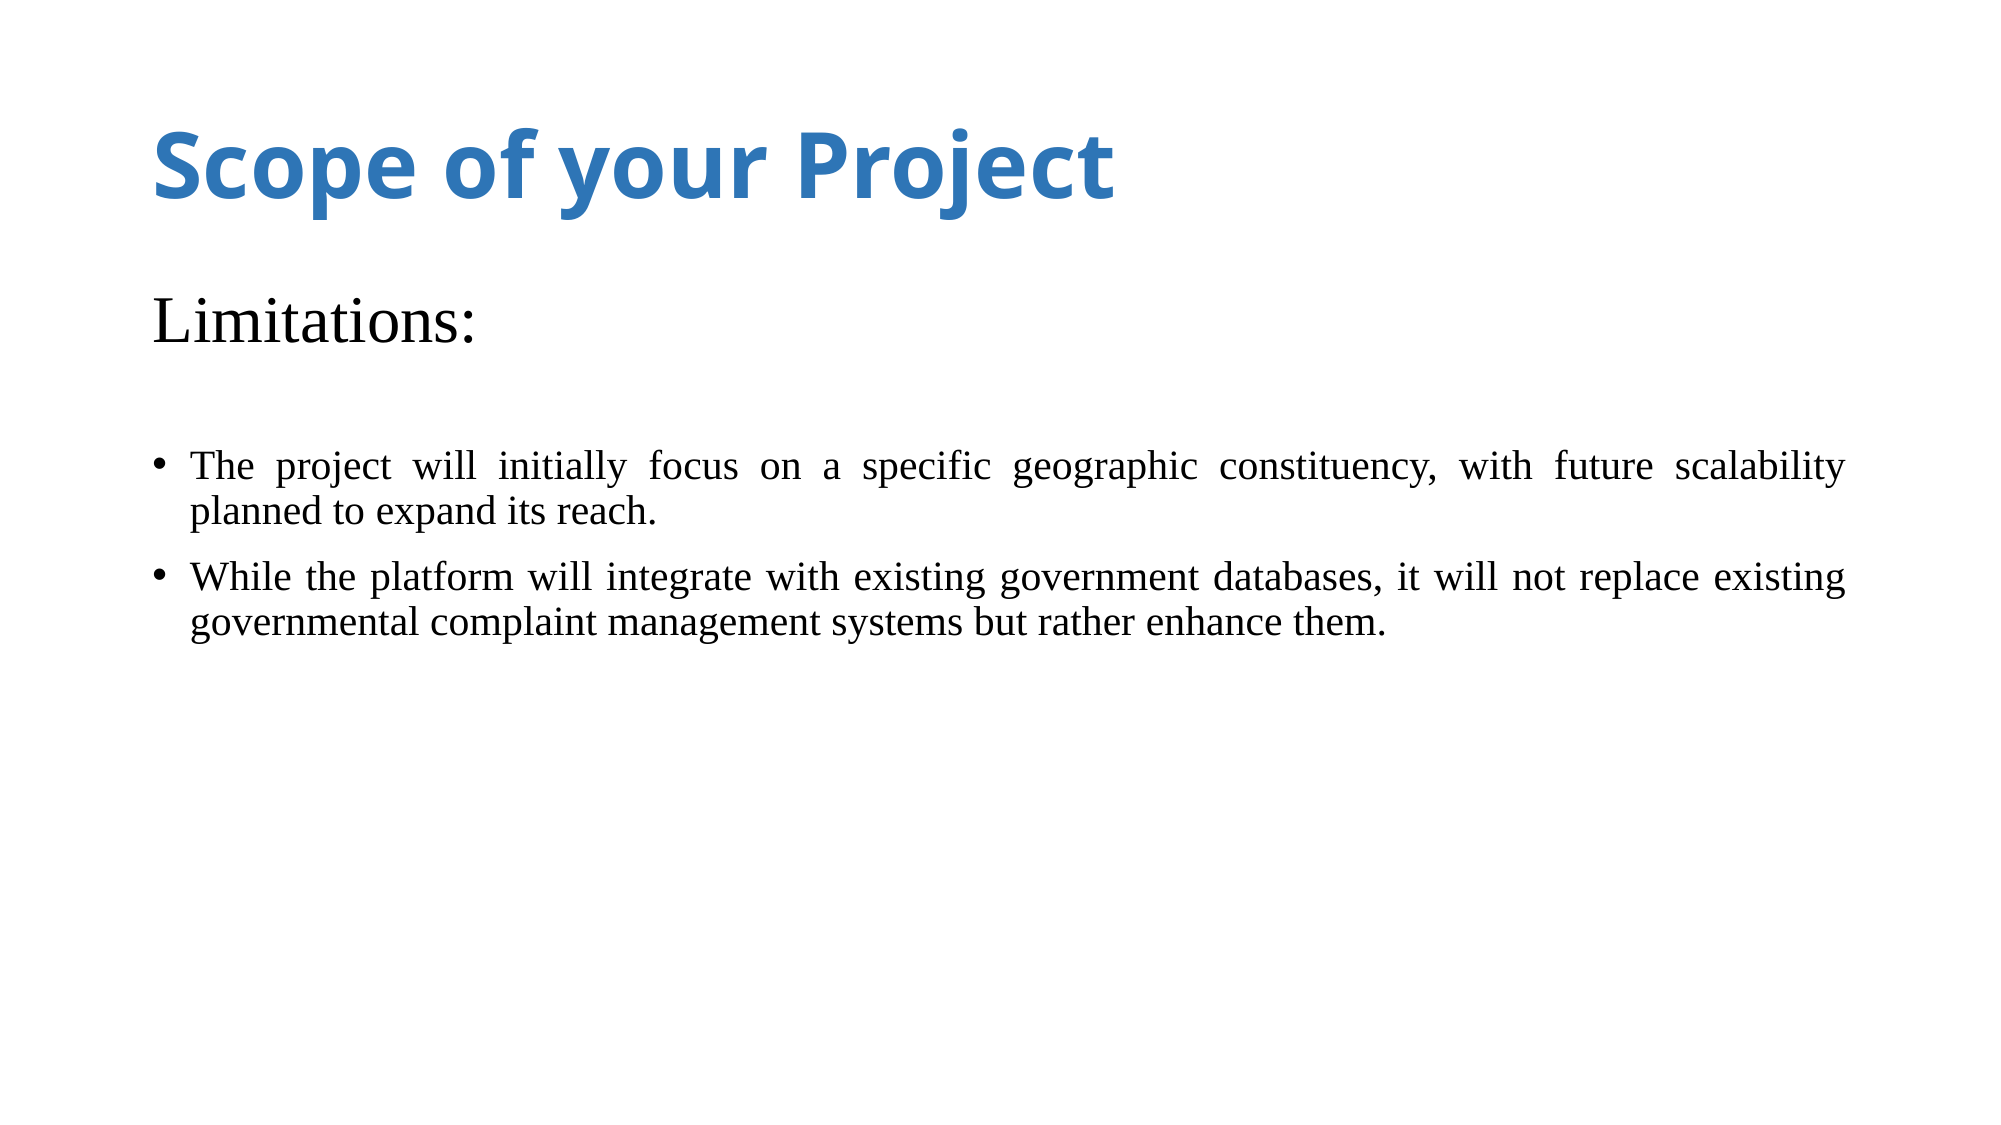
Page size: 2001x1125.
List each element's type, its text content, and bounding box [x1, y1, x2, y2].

title Scope of your Project [137, 59, 1863, 277]
list Limitations: The project will initially focus on a specific geographic constituency, with future scalability planned to expand its reach. While the platform will integrate with existing government databases, it will not replace existing governmental complaint management systems but rather enhance them. [137, 277, 1863, 992]
